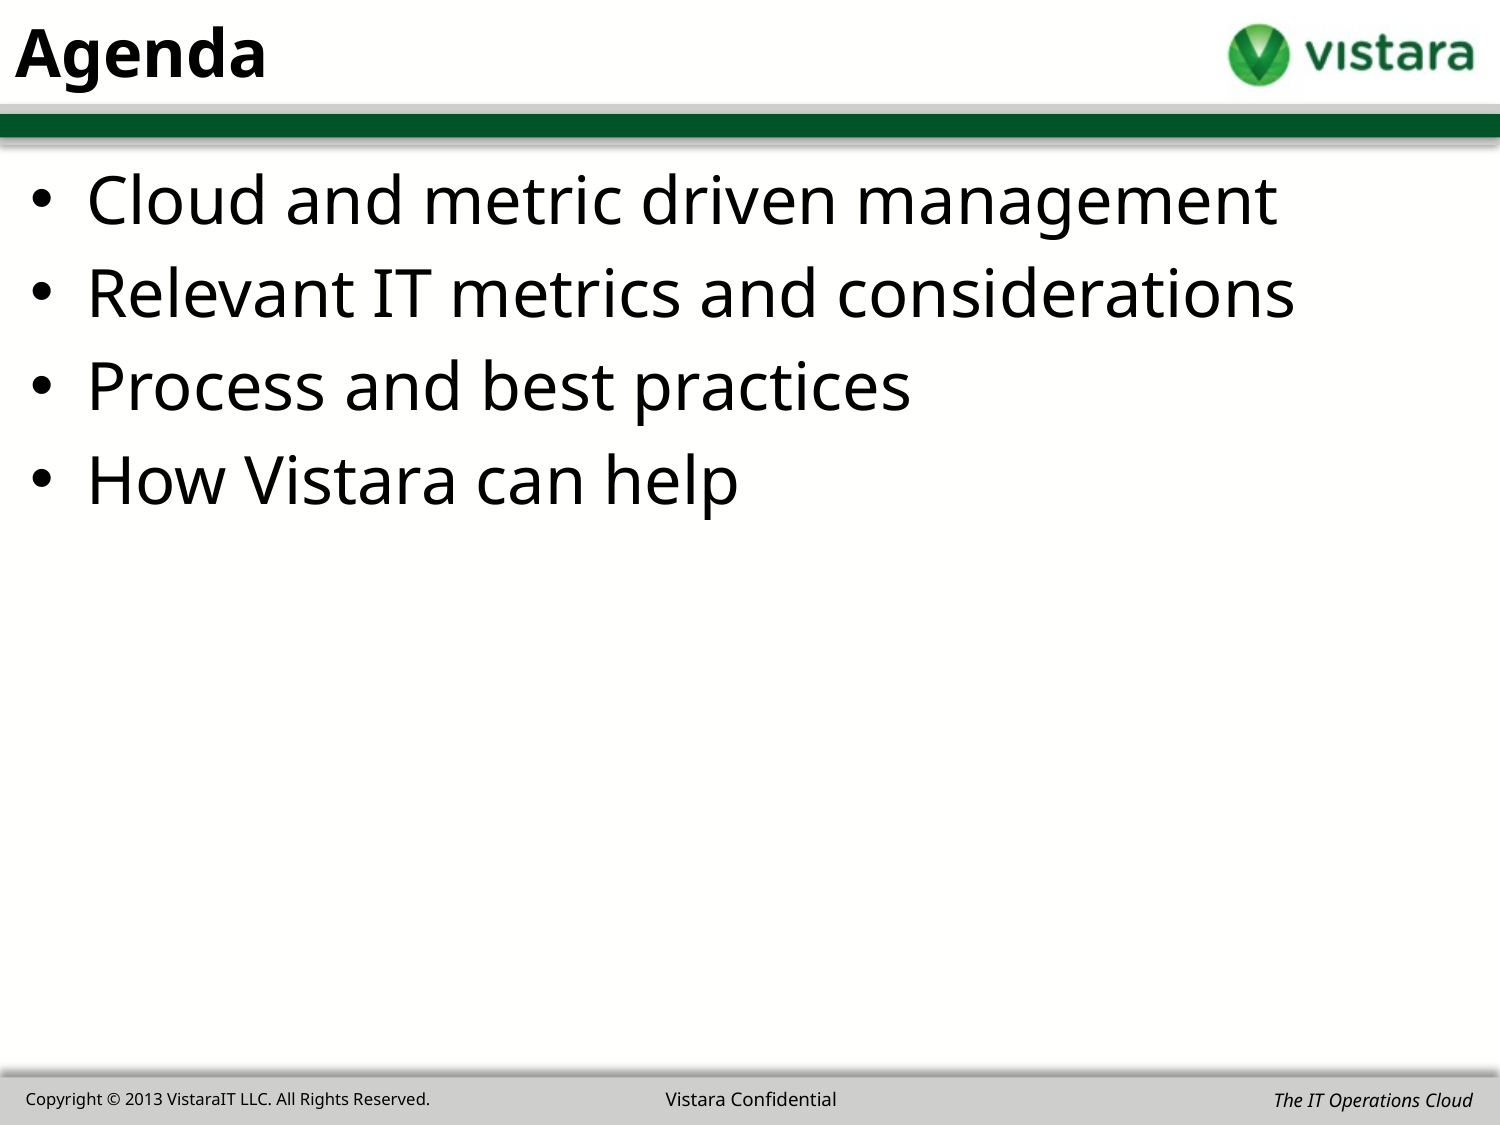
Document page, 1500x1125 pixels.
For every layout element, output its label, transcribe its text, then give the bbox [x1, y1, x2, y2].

picture [1222, 0, 1500, 104]
title Agenda [0, 0, 1222, 106]
list Cloud and metric driven management Relevant IT metrics and considerations Process and best practices How Vistara can help [14, 149, 1481, 1029]
